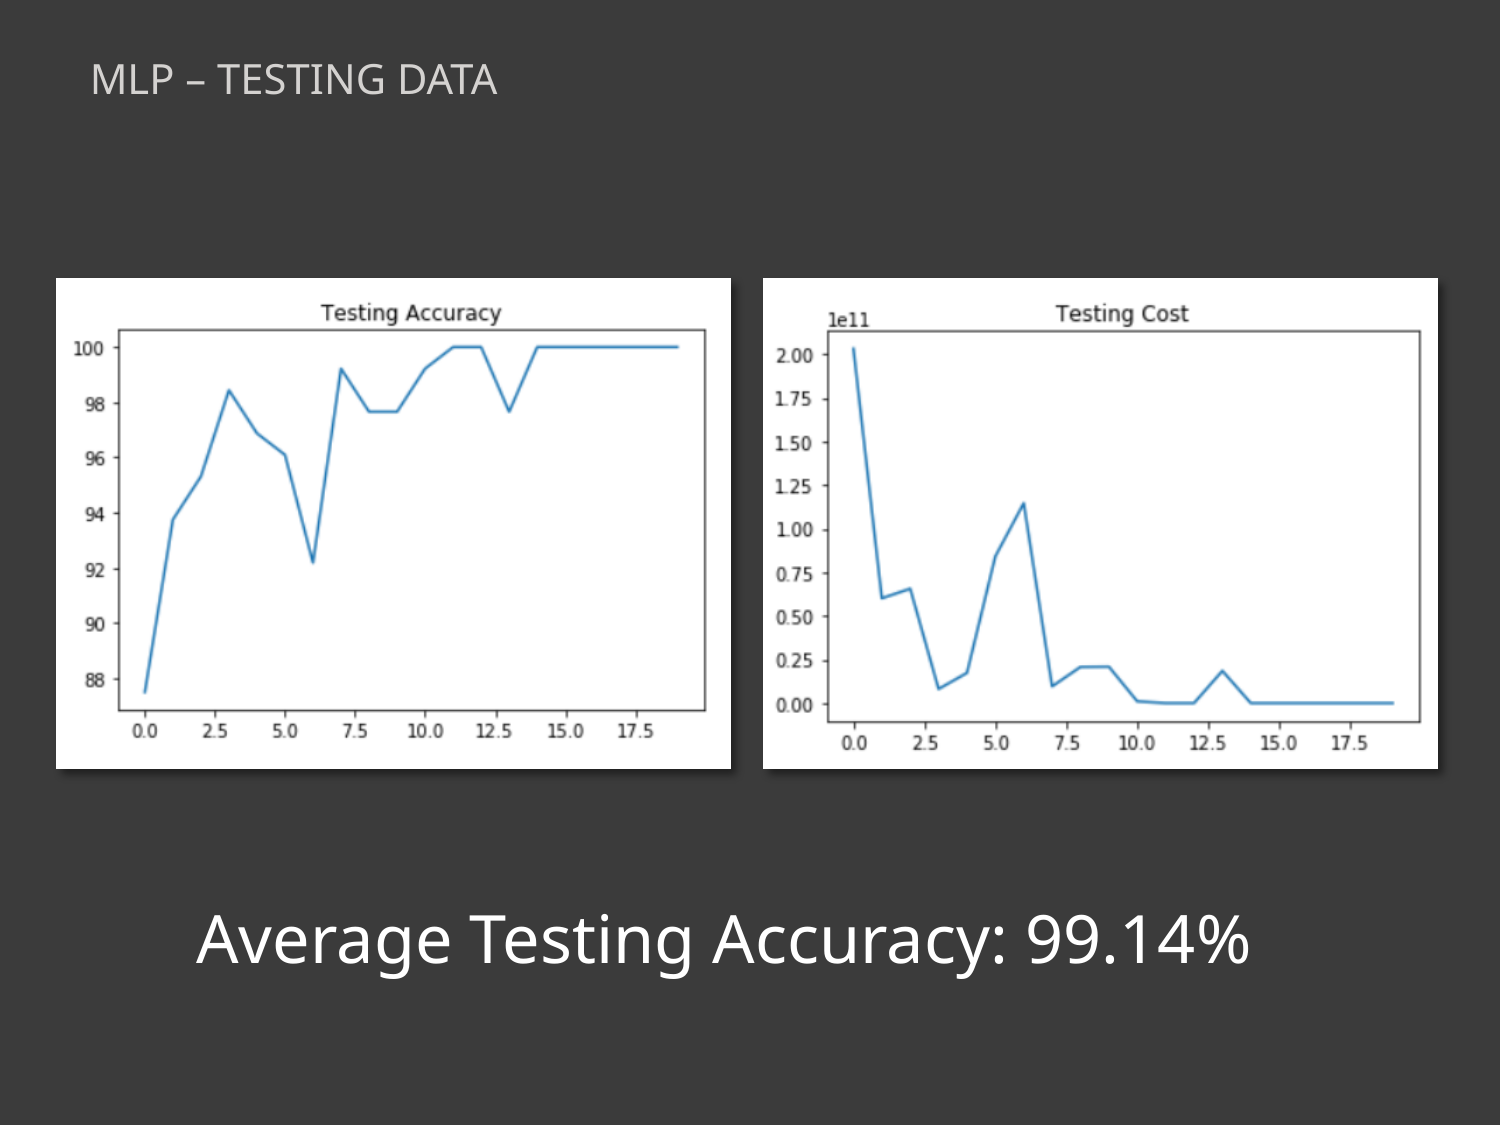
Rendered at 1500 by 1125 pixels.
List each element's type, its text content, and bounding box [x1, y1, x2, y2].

title Mlp – TESTING DATA [75, 45, 1425, 250]
text_box Average Testing Accuracy: 99.14% [181, 889, 1344, 985]
picture [62, 283, 726, 764]
picture [769, 283, 1433, 764]
